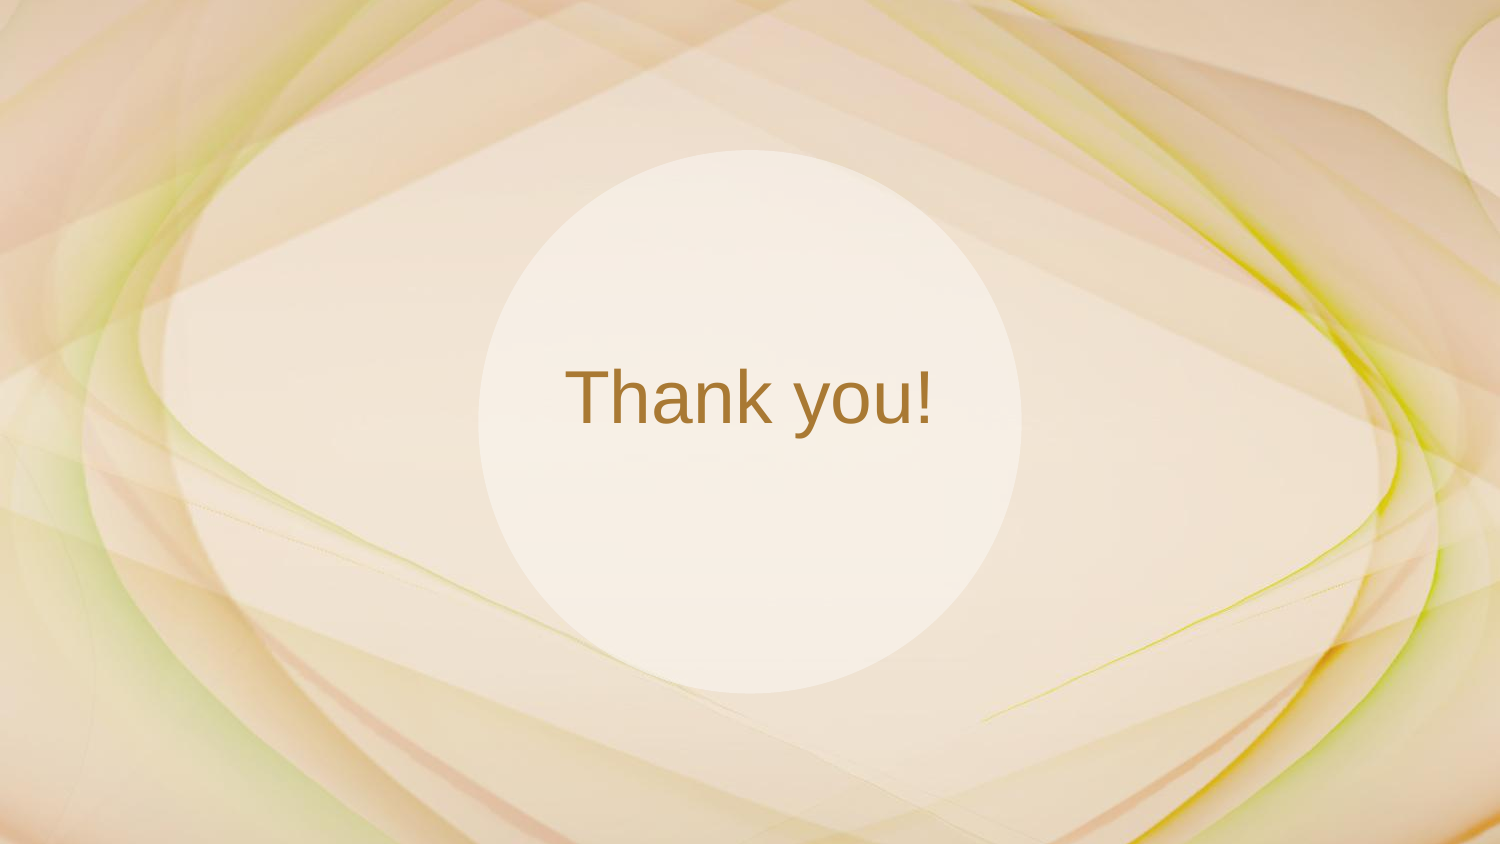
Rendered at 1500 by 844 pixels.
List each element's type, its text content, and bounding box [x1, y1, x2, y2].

list Thank you! [478, 346, 1022, 442]
picture [0, 0, 1500, 844]
